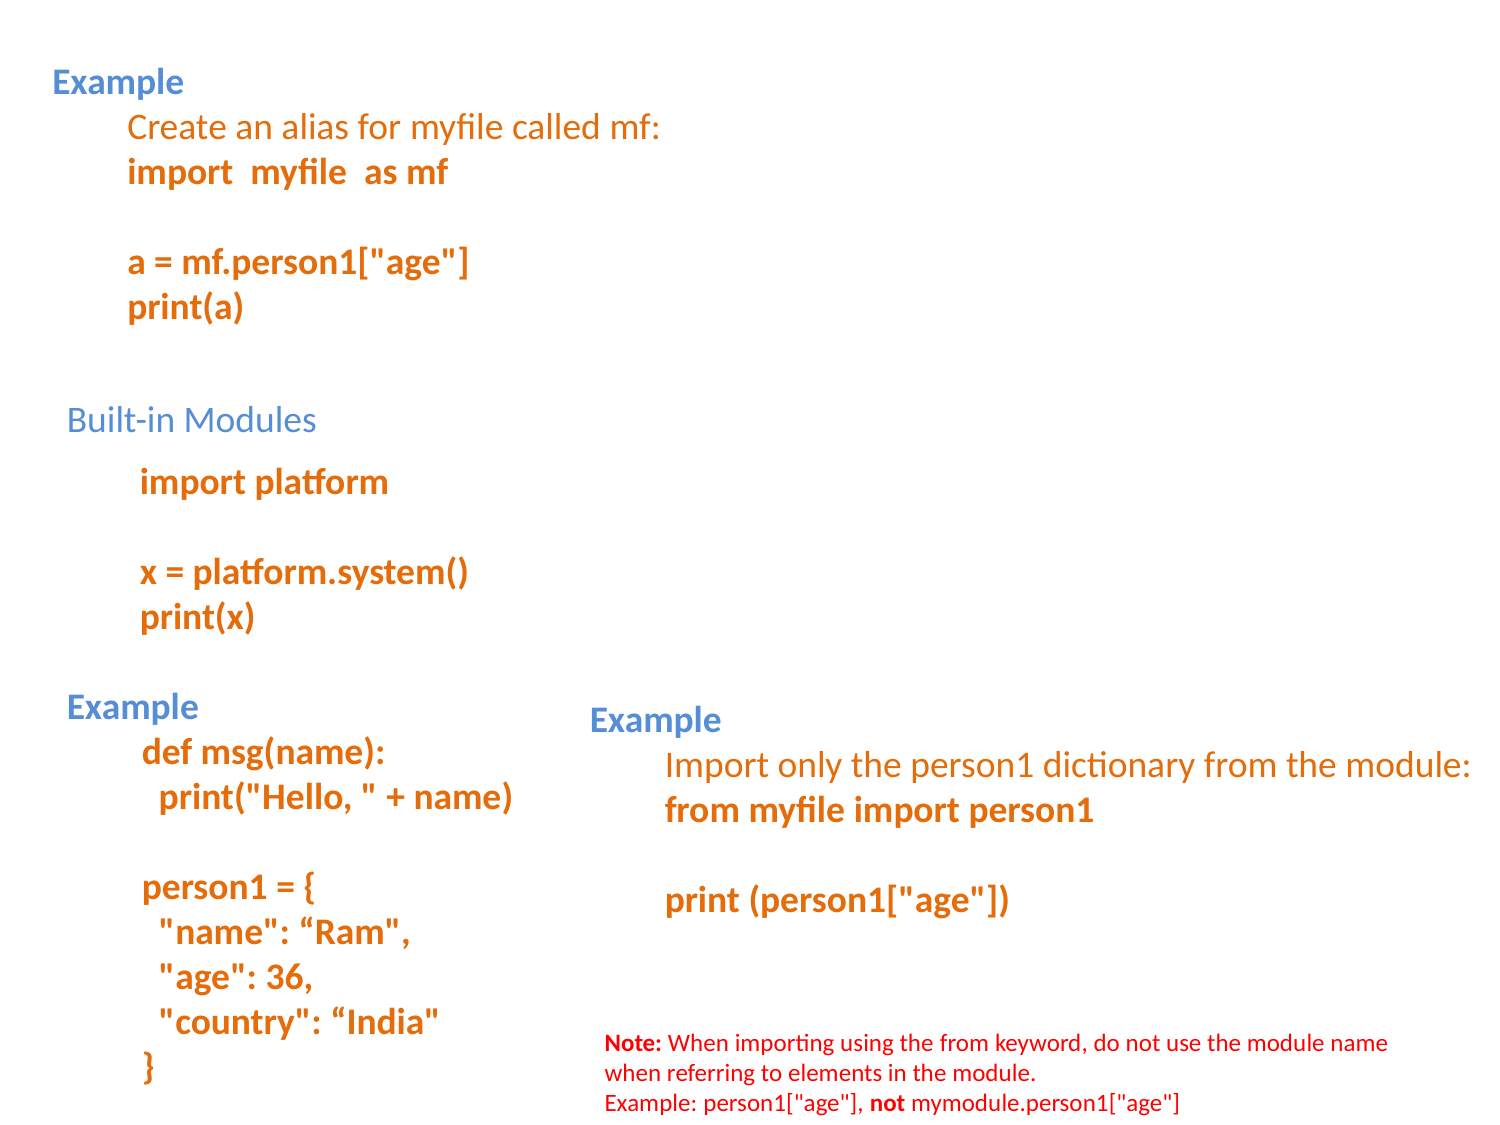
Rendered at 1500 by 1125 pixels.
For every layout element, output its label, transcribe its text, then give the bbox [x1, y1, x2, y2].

text_box Built-in Modules [52, 387, 333, 448]
text_box Note: When importing using the from keyword, do not use the module name when referring to elements in the module. Example: person1["age"], not mymodule.person1["age"] [589, 1018, 1410, 1124]
text_box Example Import only the person1 dictionary from the module: from myfile import person1 print (person1["age"]) [575, 687, 1500, 928]
text_box import platform x = platform.system() print(x) [49, 449, 800, 645]
text_box Example Create an alias for myfile called mf: import myfile as mf a = mf.person1["age"] print(a) [37, 49, 1013, 335]
text_box Example def msg(name): print("Hello, " + name) person1 = { "name": “Ram", "age": 36, "country": “India" } [52, 674, 529, 1095]
